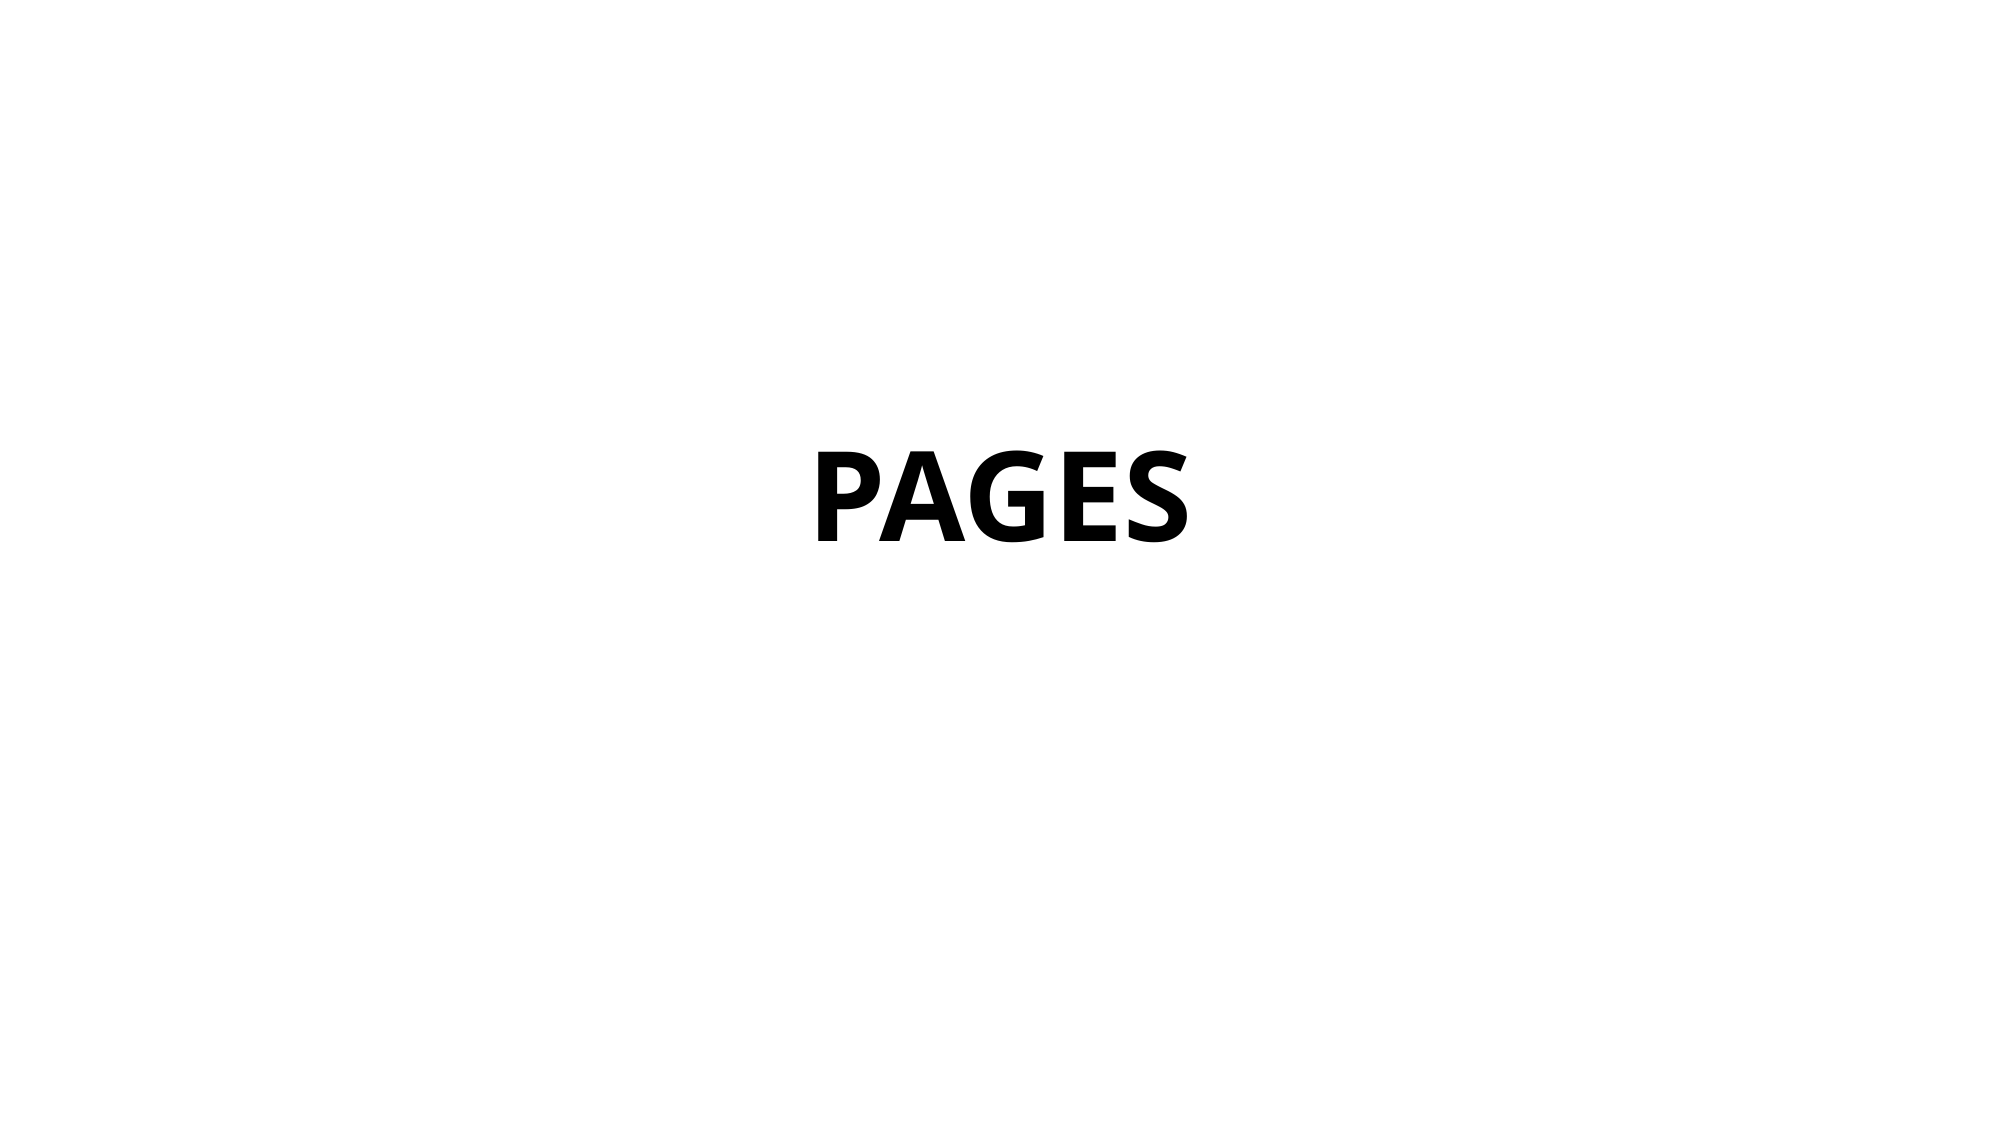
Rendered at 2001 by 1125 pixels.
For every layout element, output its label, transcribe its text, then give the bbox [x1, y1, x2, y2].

title PAGES [249, 184, 1750, 576]
